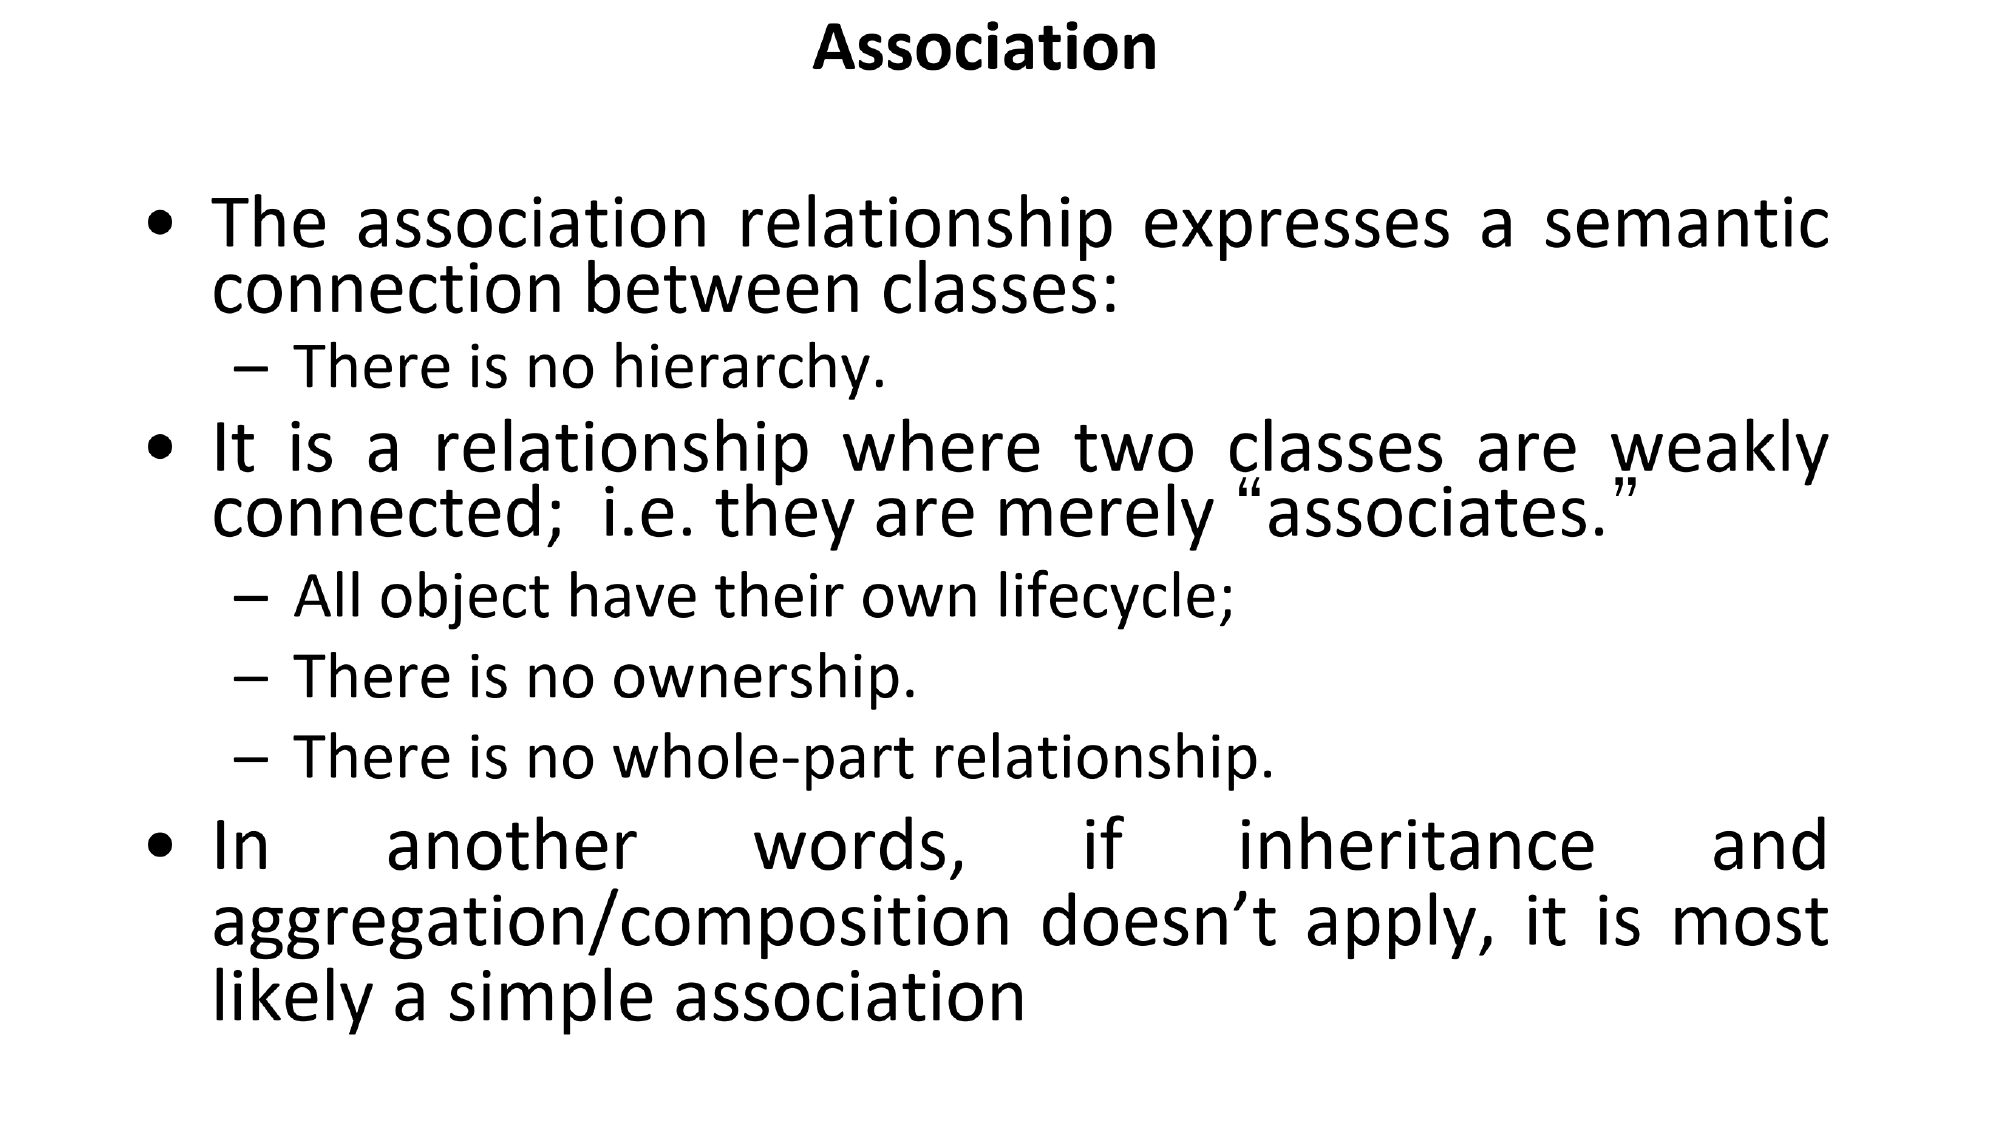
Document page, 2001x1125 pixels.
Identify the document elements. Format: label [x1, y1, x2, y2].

picture [47, 14, 1905, 1052]
